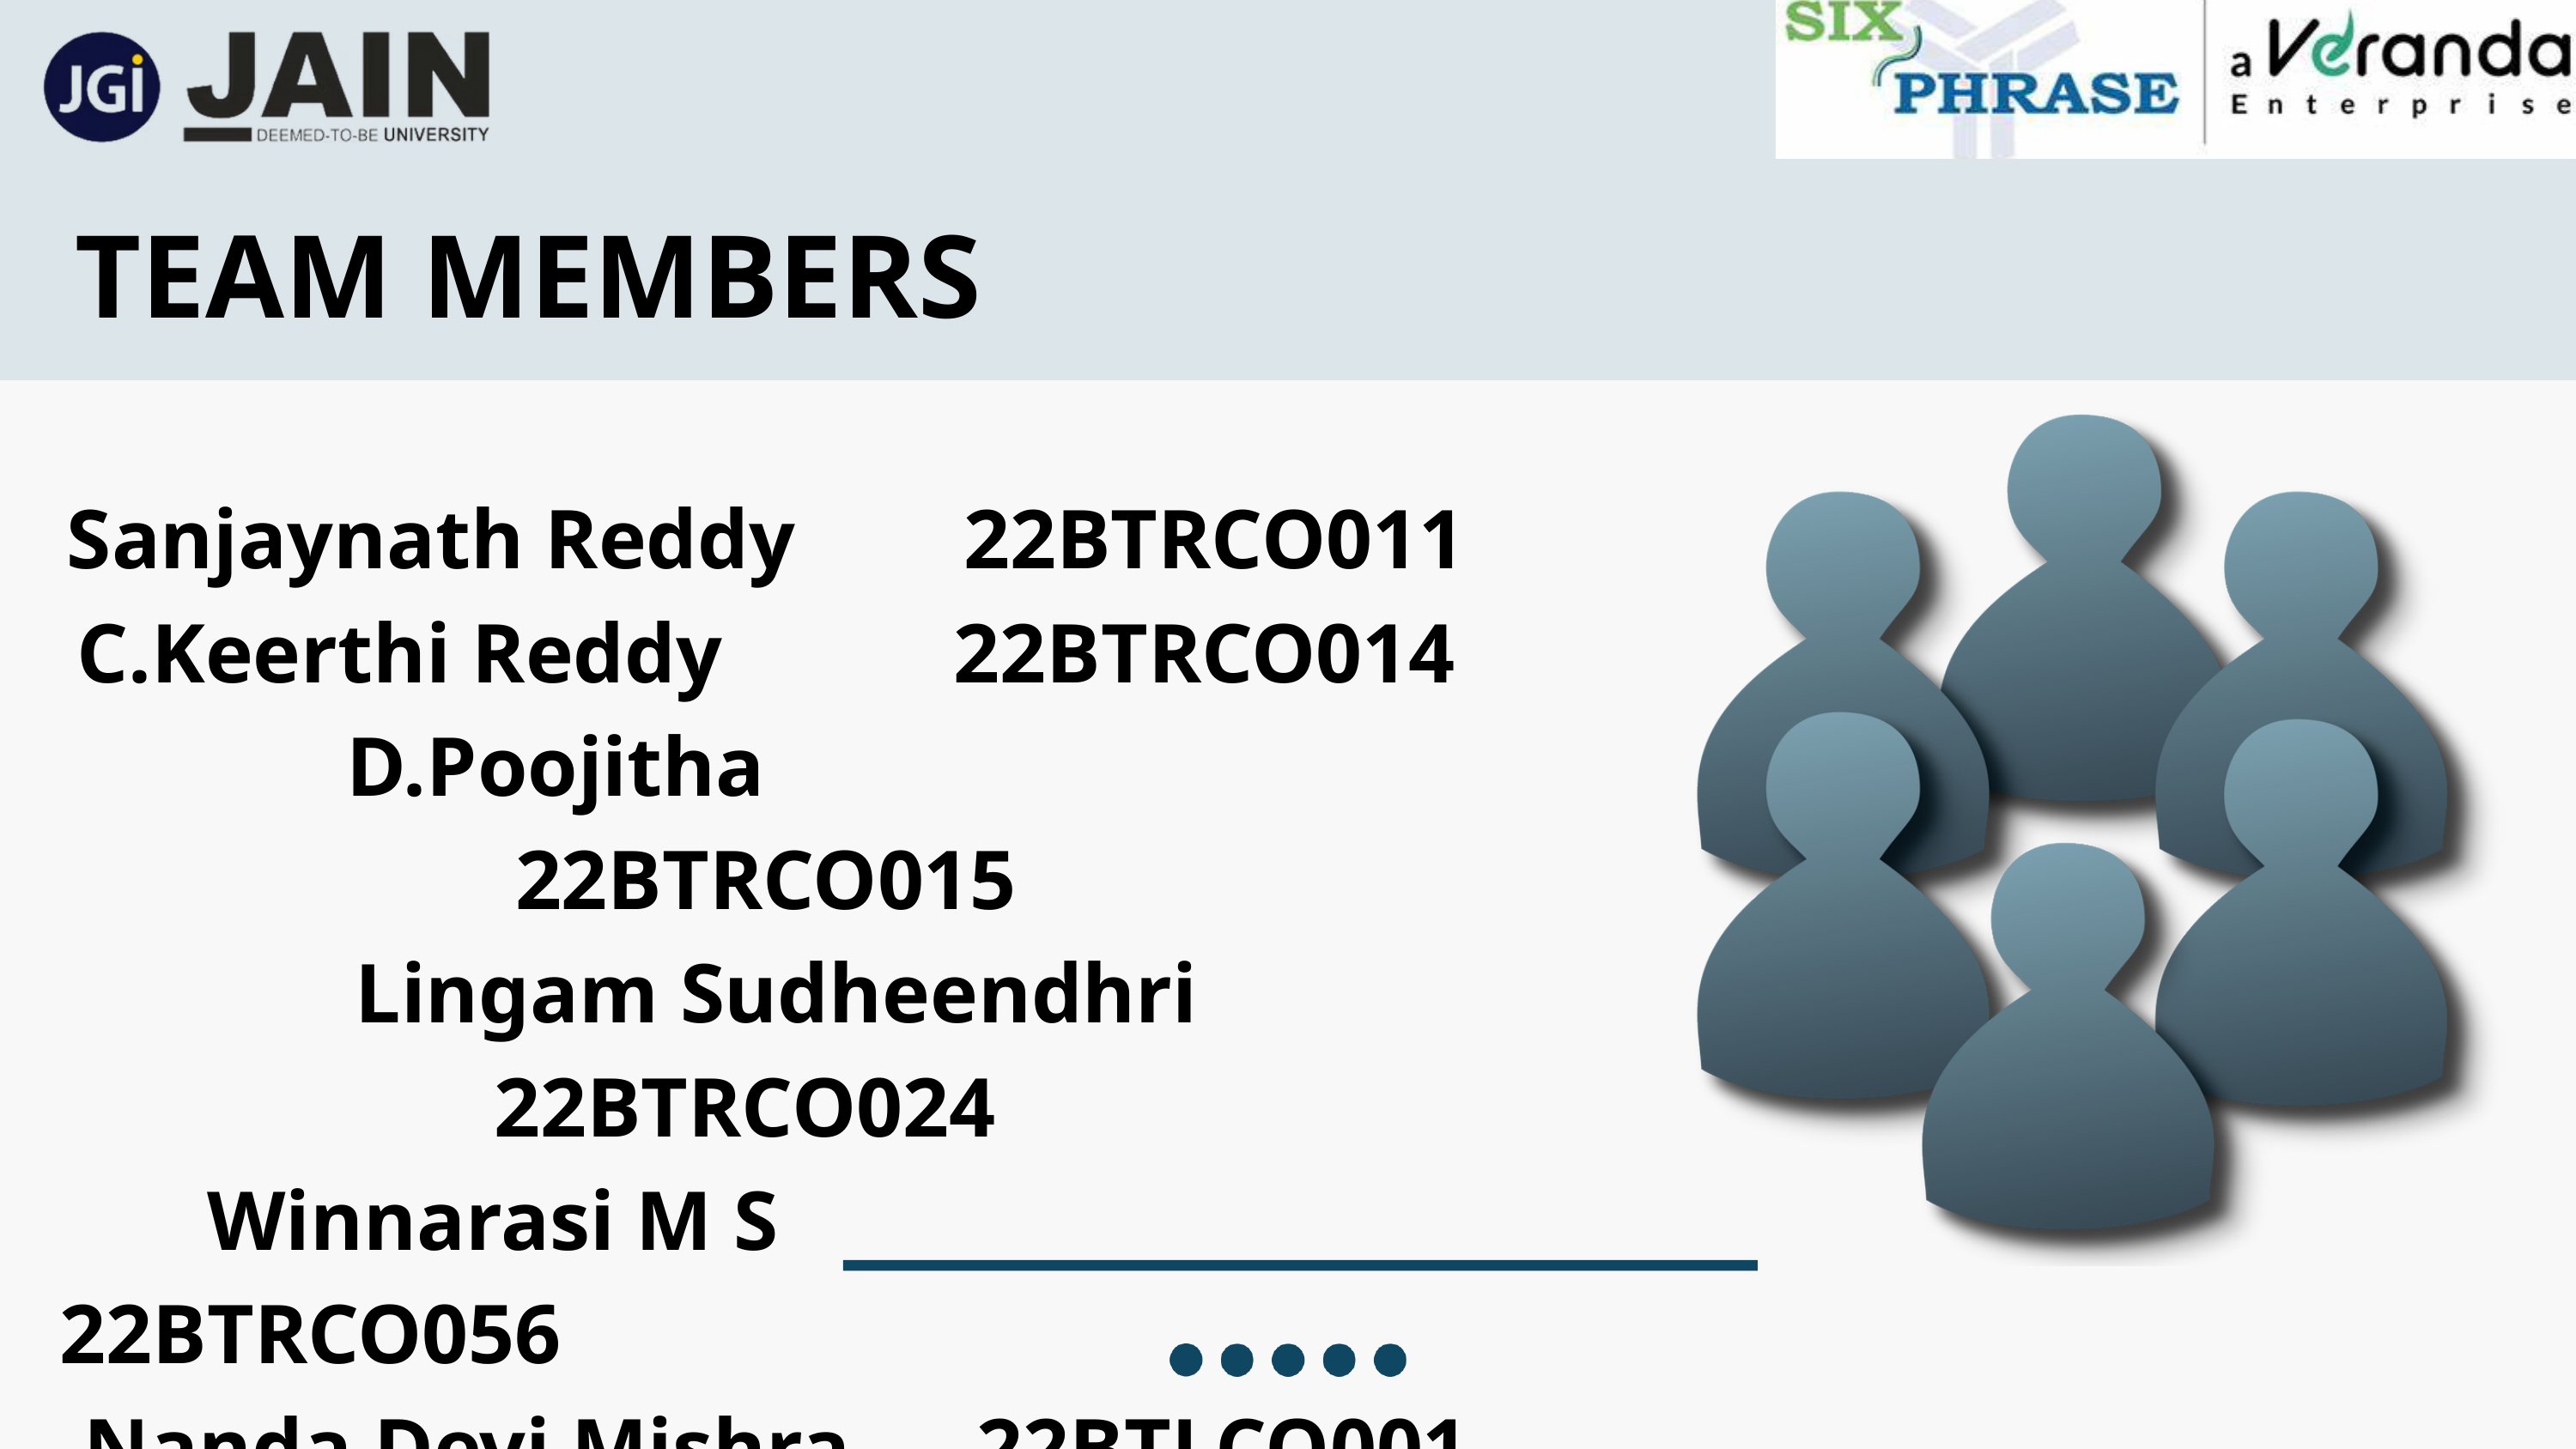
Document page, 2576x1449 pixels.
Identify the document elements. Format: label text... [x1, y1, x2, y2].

text_box [1625, 390, 2522, 1266]
text_box Sanjaynath Reddy 22BTRCO011 C.Keerthi Reddy 22BTRCO014 D.Poojitha 22BTRCO015 Lingam Sudheendhri 22BTRCO024 Winnarasi M S 22BTRCO056 Nanda Devi Mishra 22BTLCO001 [59, 471, 1472, 1449]
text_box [0, 0, 2576, 380]
